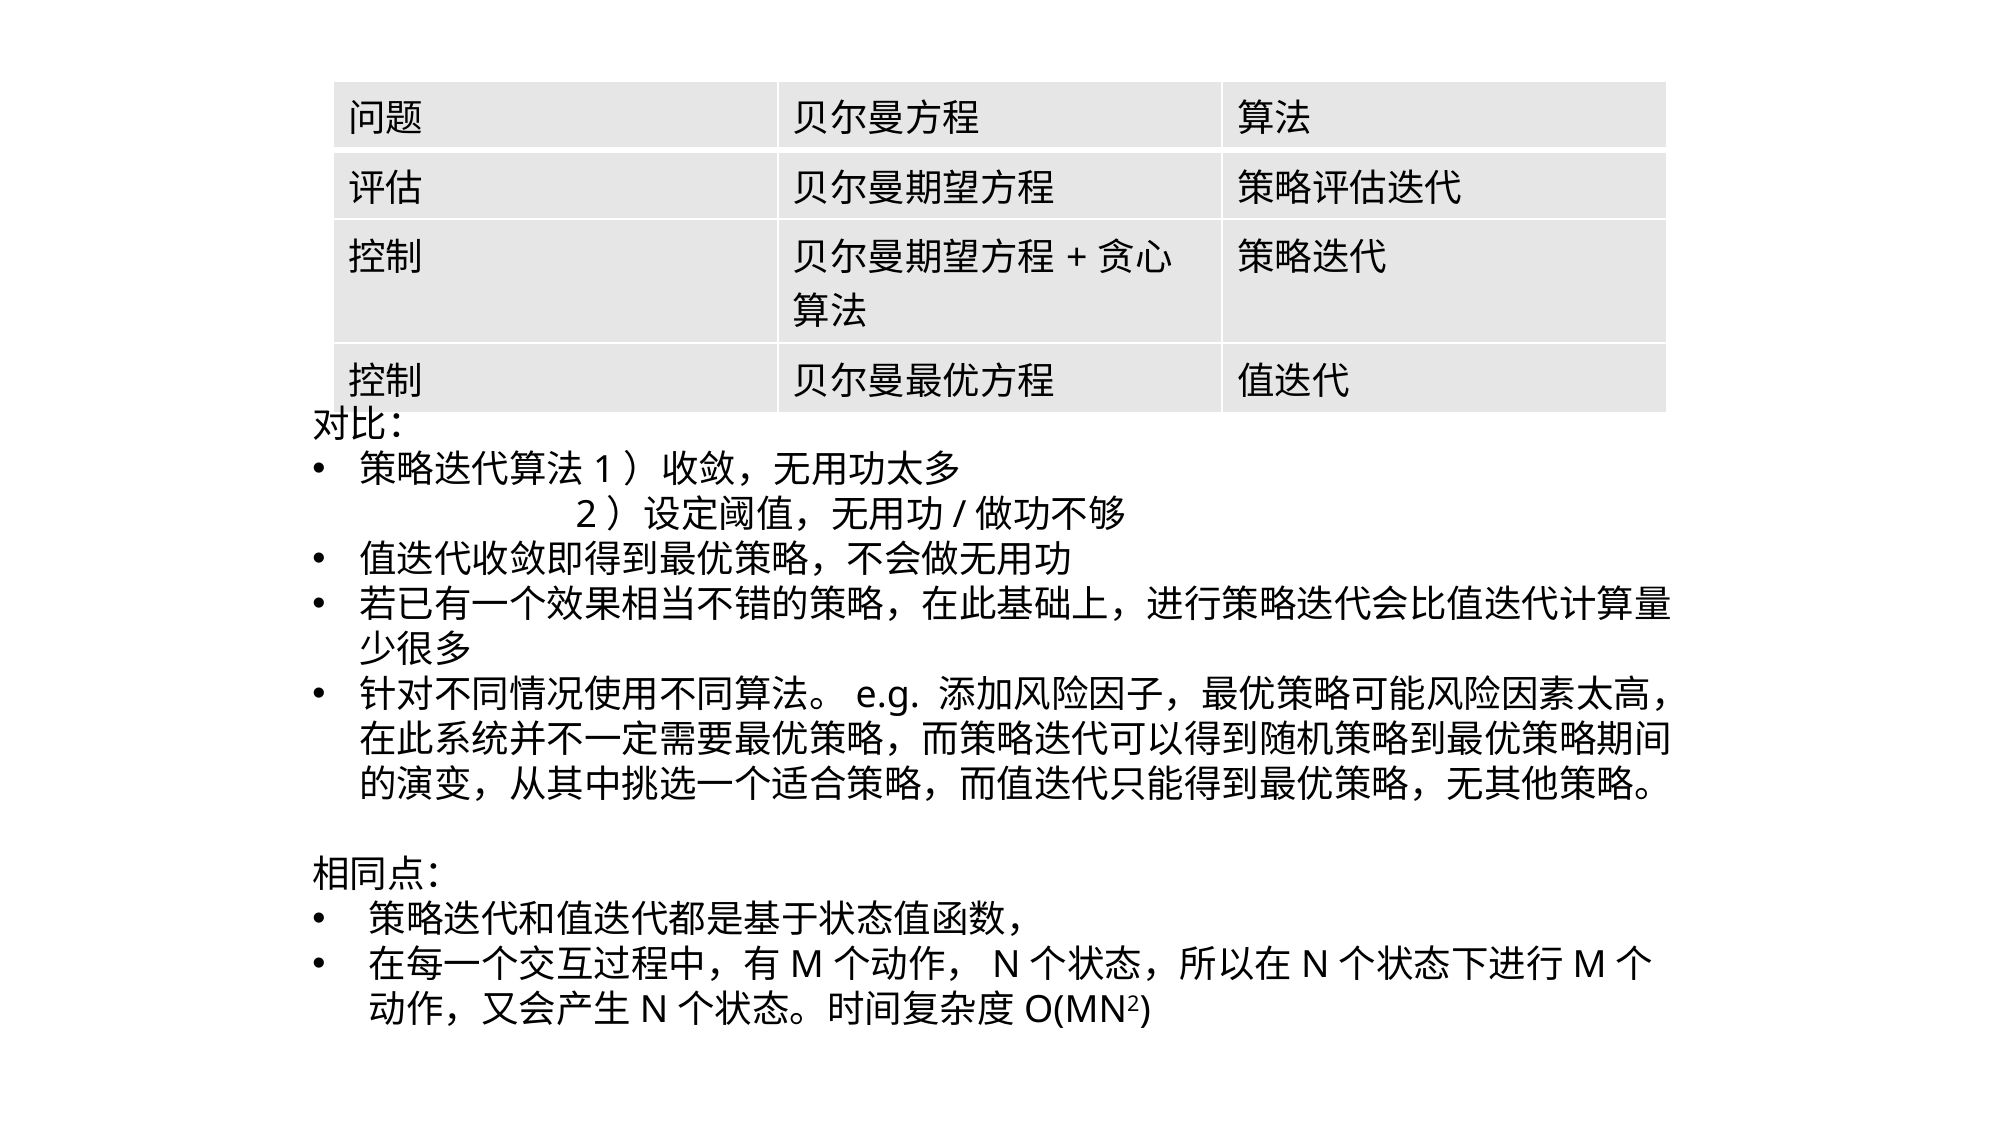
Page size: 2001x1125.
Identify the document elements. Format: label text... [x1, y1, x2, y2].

table_cell 策略迭代 [1223, 220, 1666, 342]
table_cell 策略评估迭代 [1223, 153, 1666, 218]
table_header 算法 [1223, 82, 1666, 147]
table_cell 控制 [334, 344, 777, 412]
table_cell 贝尔曼期望方程 [779, 153, 1221, 218]
table_cell 评估 [334, 153, 777, 218]
table_cell 贝尔曼最优方程 [779, 344, 1221, 412]
table_cell 控制 [334, 220, 777, 342]
table_header 贝尔曼方程 [779, 82, 1221, 147]
table_cell 贝尔曼期望方程+贪心算法 [779, 220, 1221, 342]
table_header 问题 [334, 82, 777, 147]
table_cell 值迭代 [1223, 344, 1666, 412]
